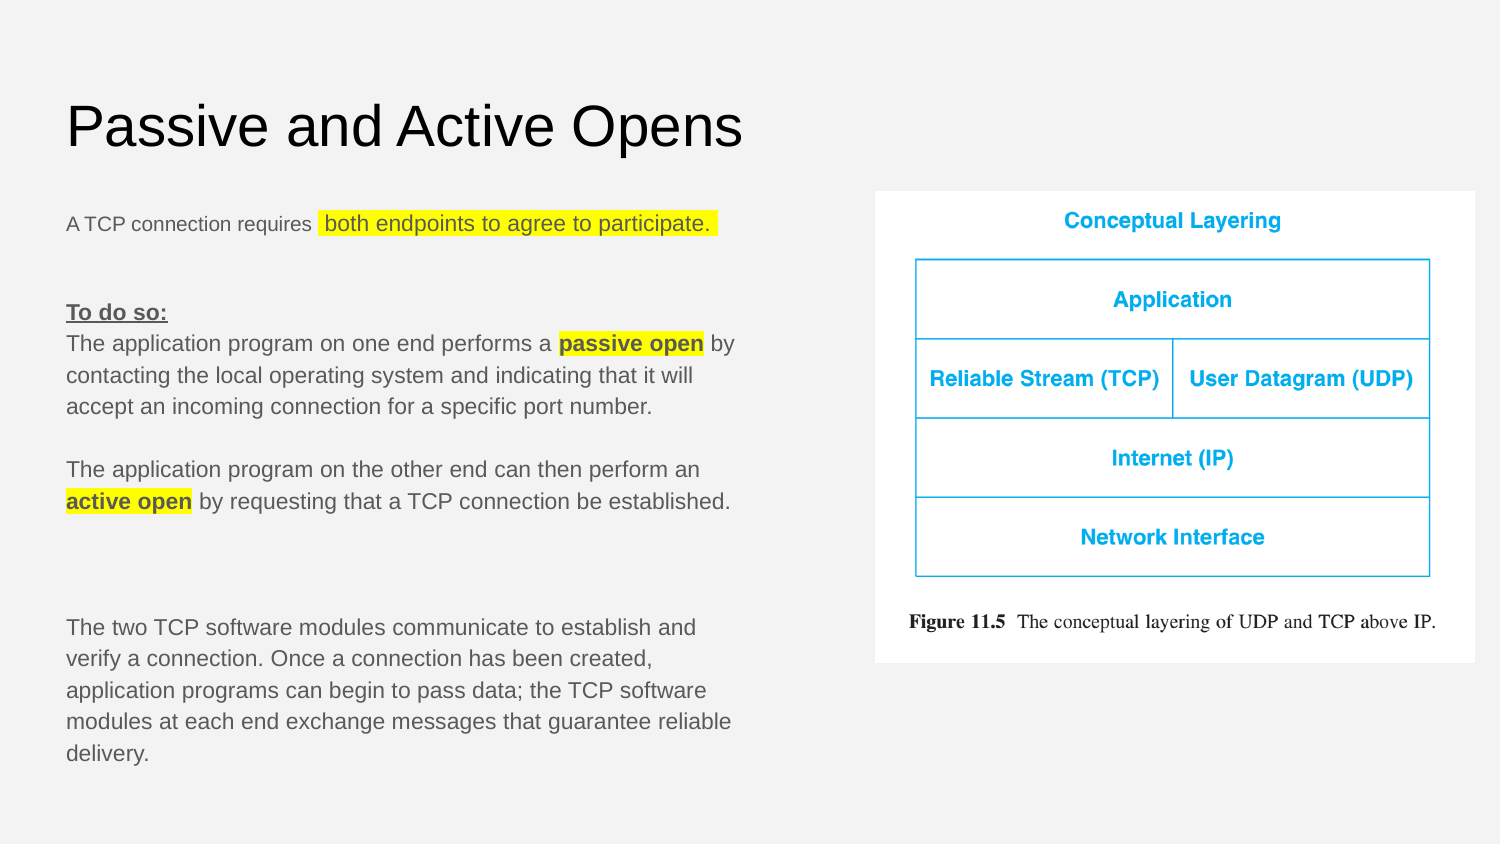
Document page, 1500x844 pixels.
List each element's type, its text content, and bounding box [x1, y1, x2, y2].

list A TCP connection requires both endpoints to agree to participate. To do so: The application program on one end performs a passive open by contacting the local operating system and indicating that it will accept an incoming connection for a specific port number. The application program on the other end can then perform an active open by requesting that a TCP connection be established. The two TCP software modules communicate to establish and verify a connection. Once a connection has been created, application programs can begin to pass data; the TCP software modules at each end exchange messages that guarantee reliable delivery. [51, 189, 750, 750]
title Passive and Active Opens [51, 72, 1449, 167]
picture [875, 191, 1476, 663]
